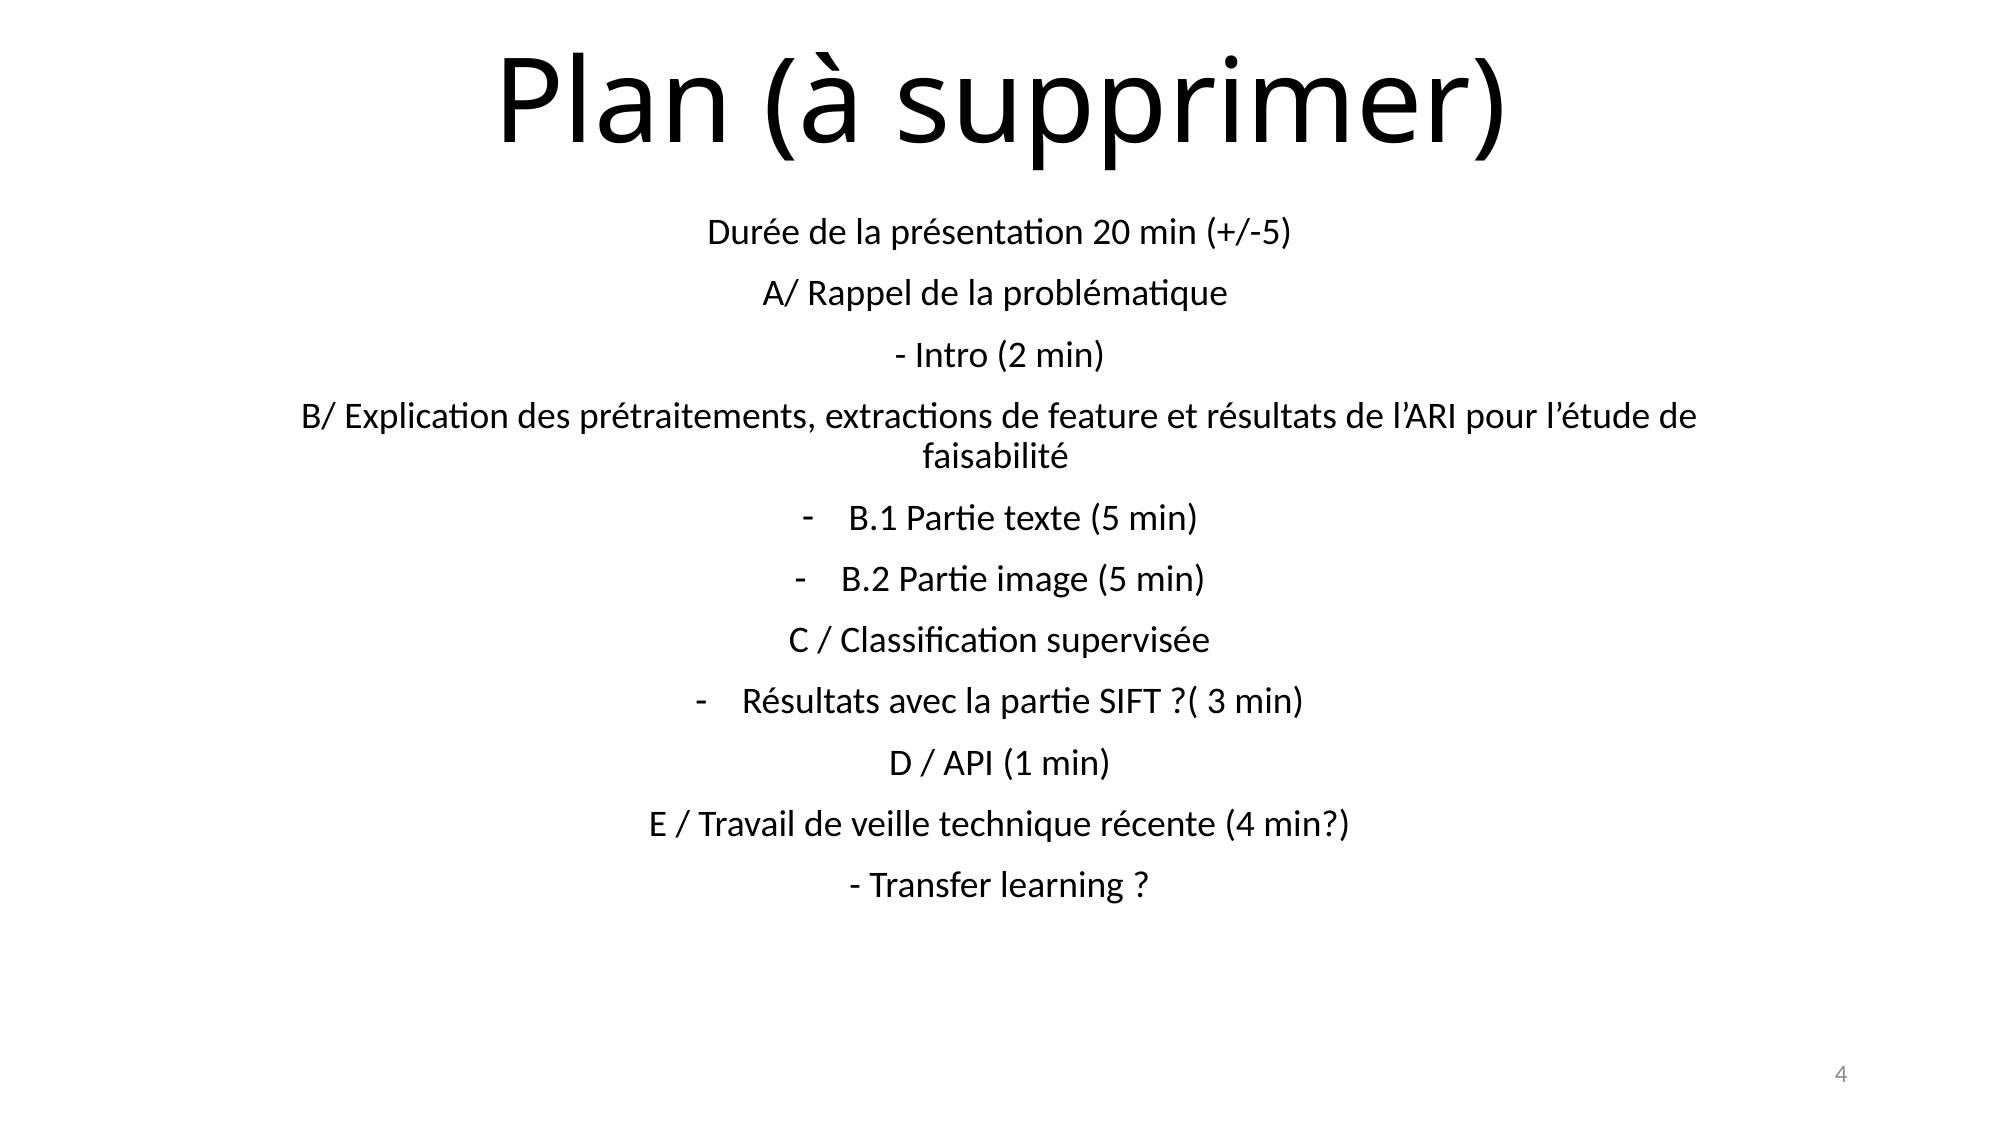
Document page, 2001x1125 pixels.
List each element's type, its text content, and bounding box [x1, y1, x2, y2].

subtitle Durée de la présentation 20 min (+/-5) A/ Rappel de la problématique - Intro (2 min) B/ Explication des prétraitements, extractions de feature et résultats de l’ARI pour l’étude de faisabilité B.1 Partie texte (5 min) B.2 Partie image (5 min) C / Classification supervisée Résultats avec la partie SIFT ?( 3 min) D / API (1 min) E / Travail de veille technique récente (4 min?) - Transfer learning ? [249, 204, 1750, 1076]
slide_number 4 [1412, 1042, 1863, 1103]
title Plan (à supprimer) [249, 32, 1750, 176]
